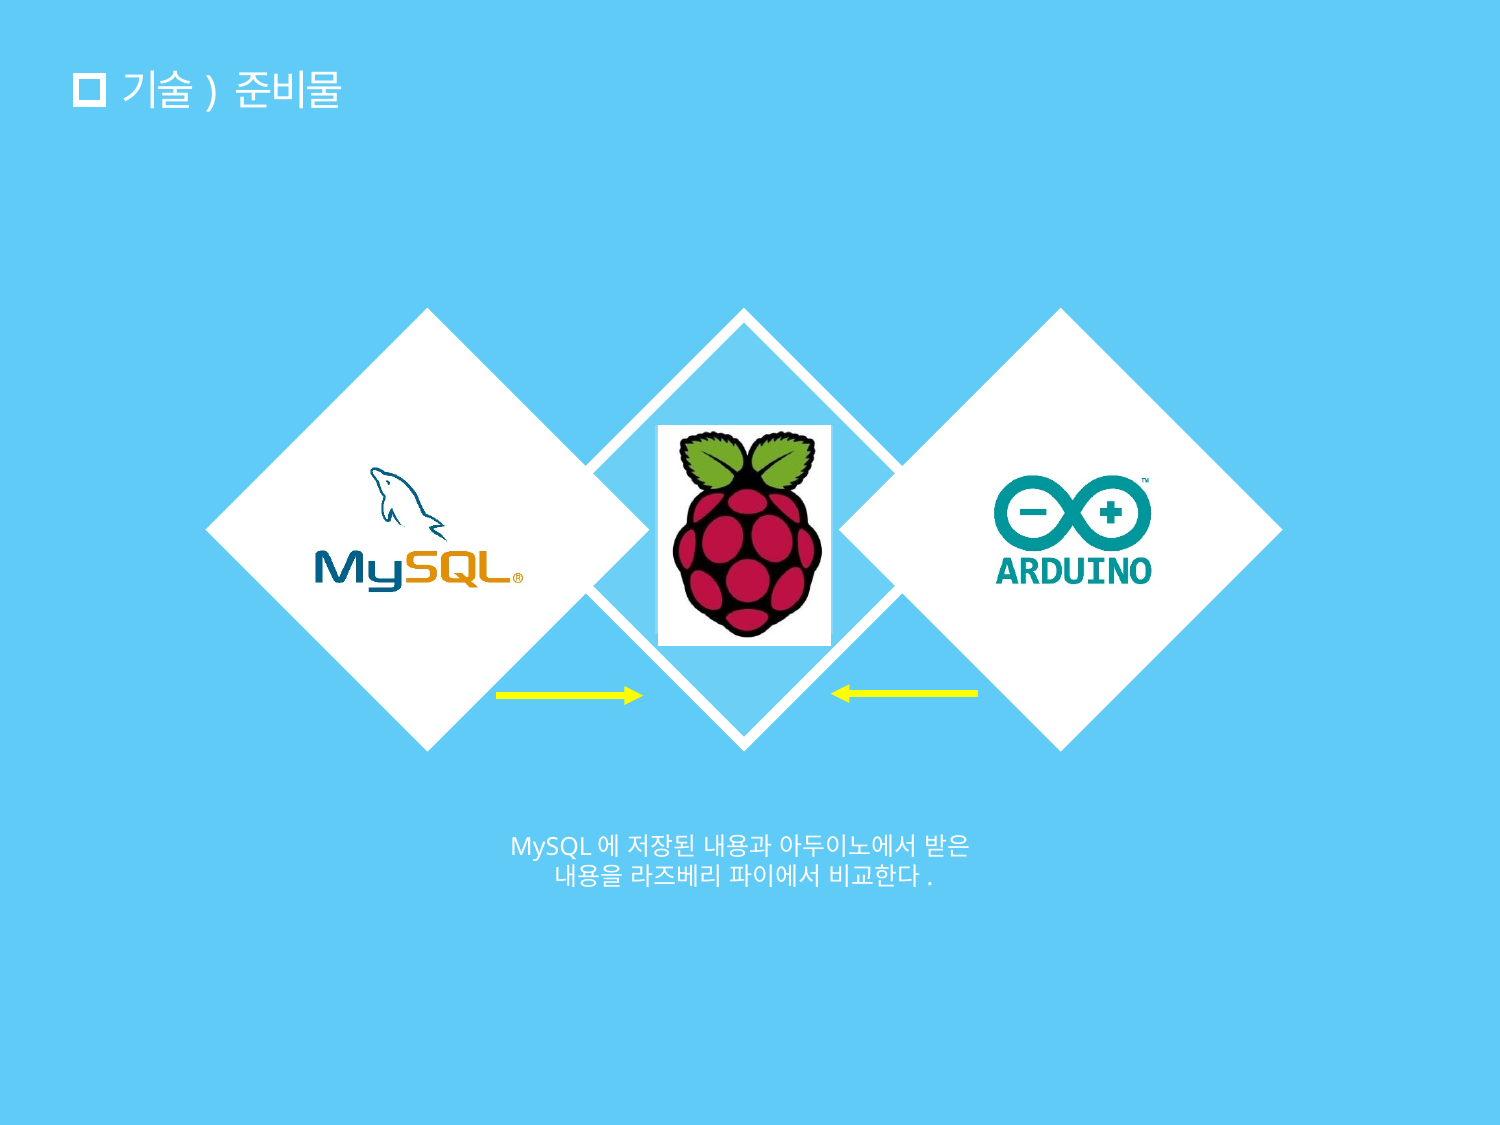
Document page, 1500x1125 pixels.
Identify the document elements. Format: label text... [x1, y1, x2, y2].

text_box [600, 297, 908, 682]
text_box MySQL에 저장된 내용과 아두이노에서 받은 내용을 라즈베리 파이에서 비교한다. [343, 822, 1145, 898]
picture [658, 425, 831, 646]
picture [961, 454, 1184, 605]
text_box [275, 297, 600, 682]
title 기술) 준비물 [106, 62, 1394, 174]
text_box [908, 297, 1213, 682]
picture [307, 461, 530, 598]
